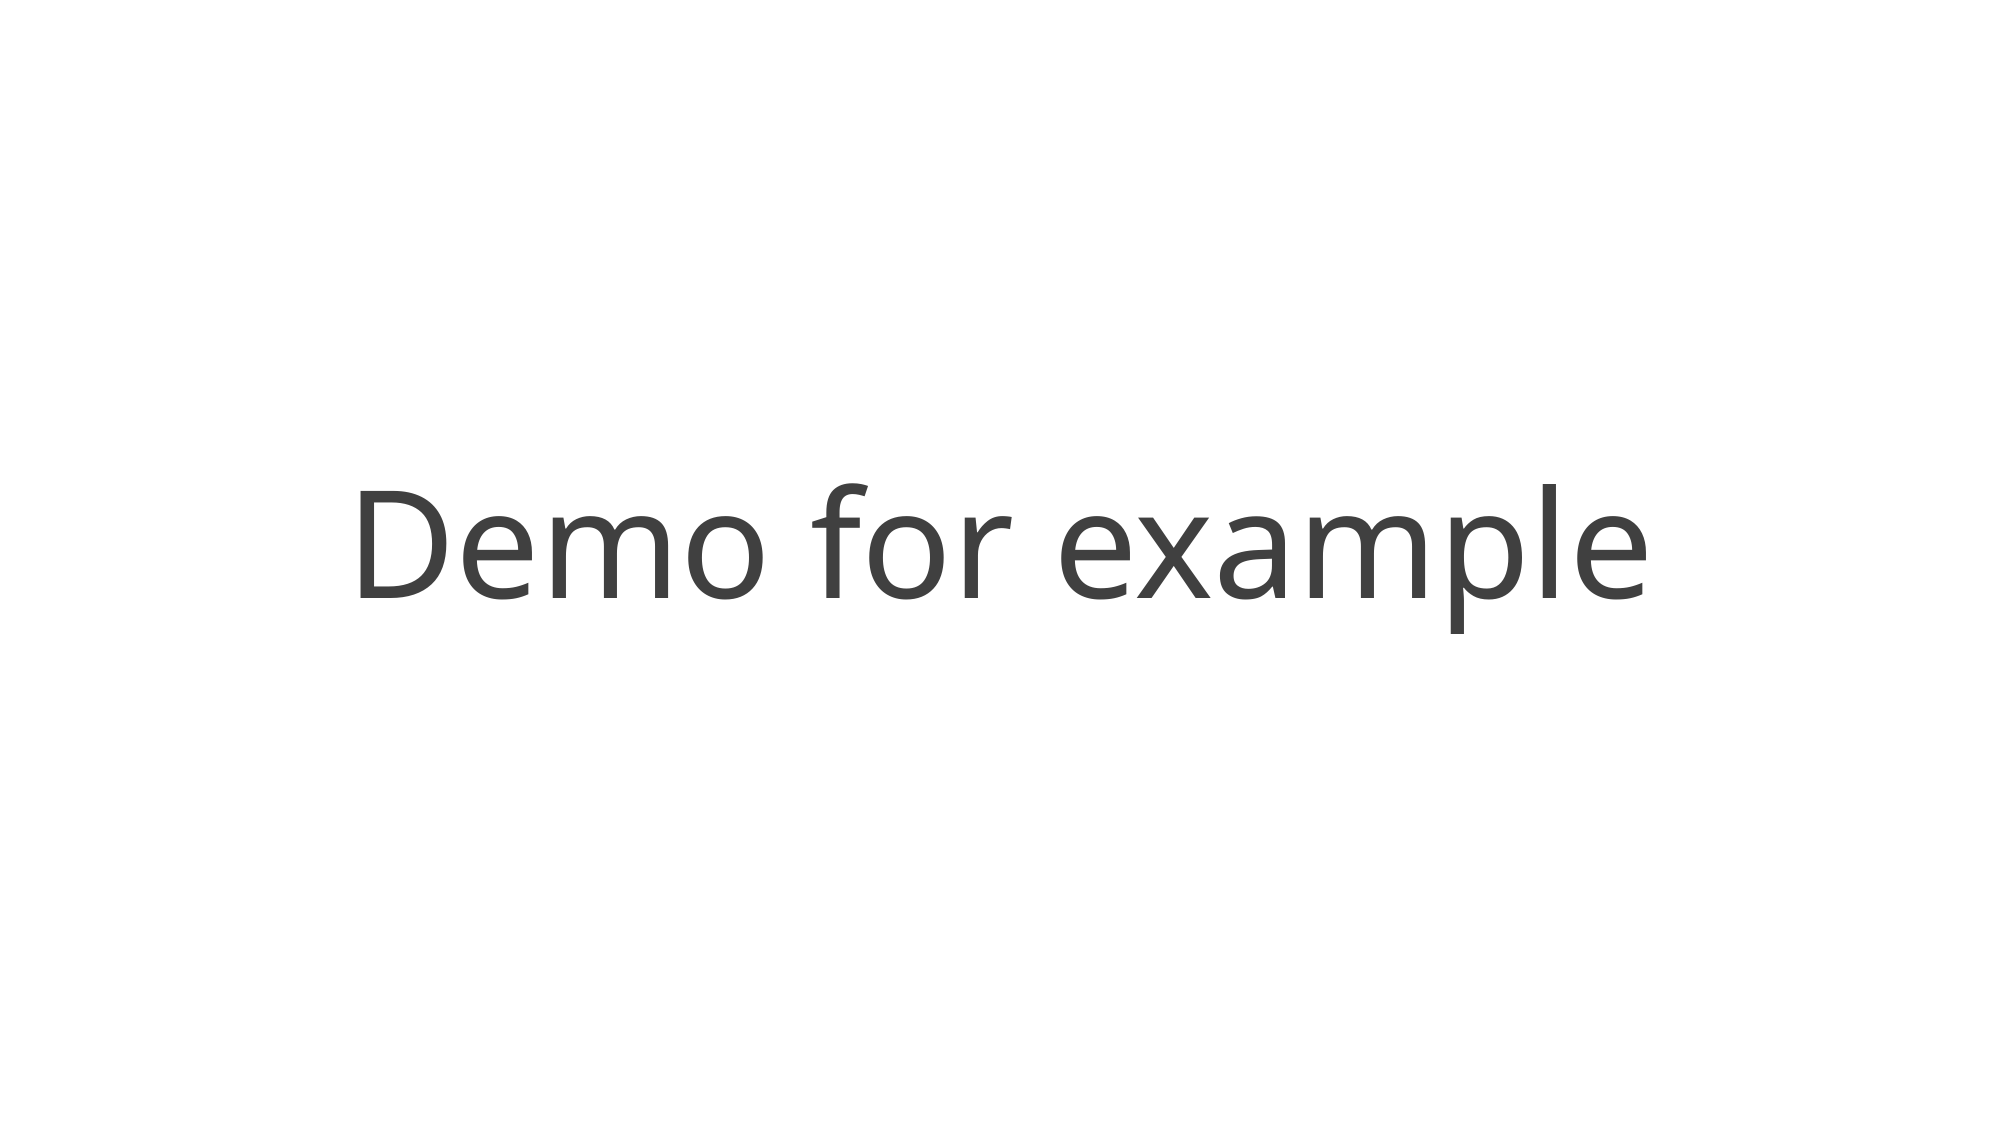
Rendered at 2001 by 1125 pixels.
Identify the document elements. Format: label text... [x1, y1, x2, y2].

text_box Demo for example [331, 441, 1669, 636]
